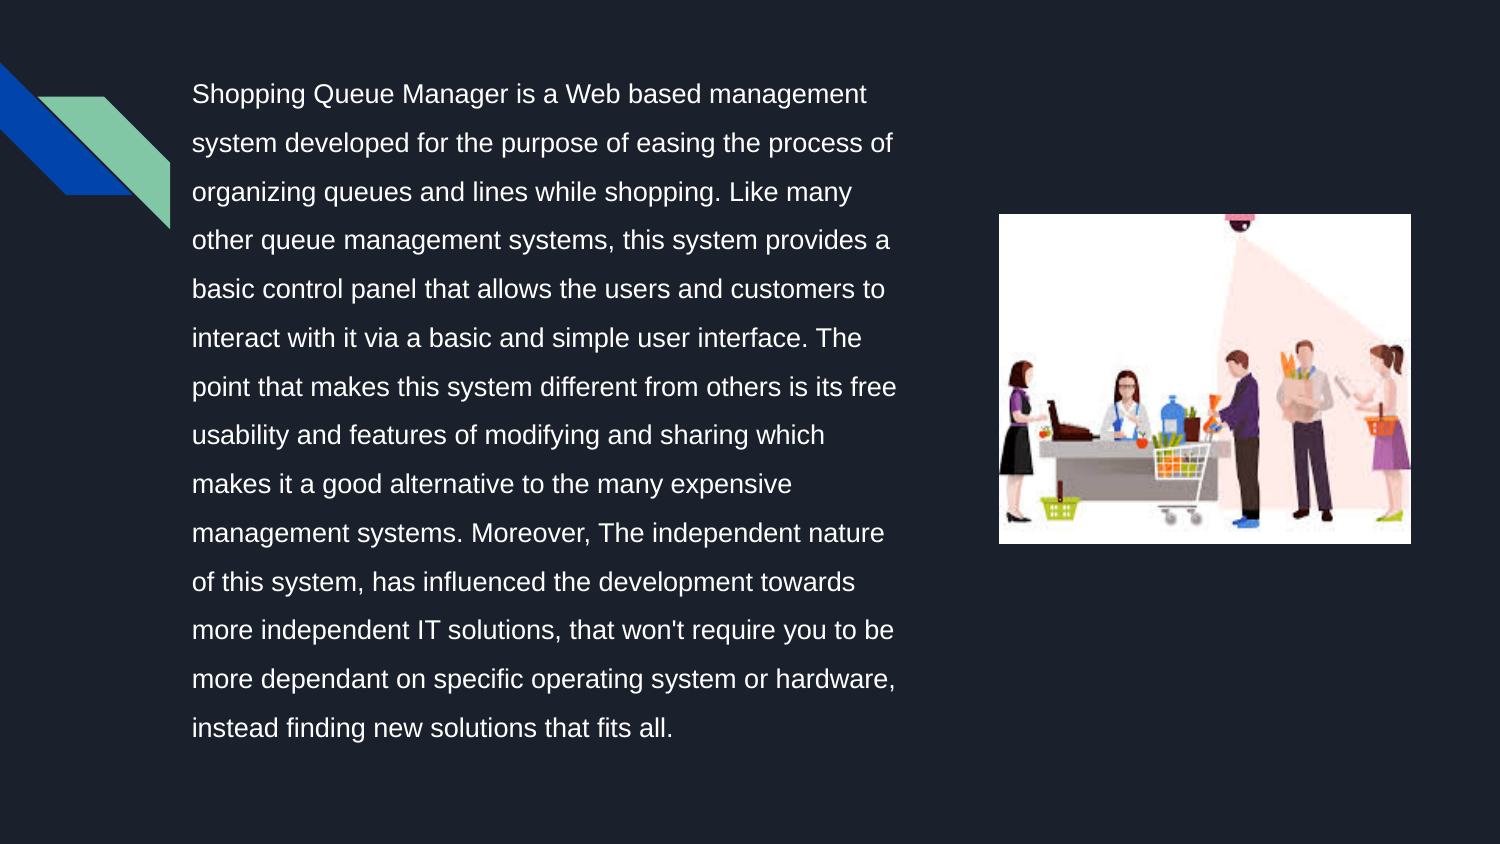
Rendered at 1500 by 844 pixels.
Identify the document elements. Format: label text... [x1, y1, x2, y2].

list Shopping Queue Manager is a Web based management system developed for the purpose of easing the process of organizing queues and lines while shopping. Like many other queue management systems, this system provides a basic control panel that allows the users and customers to interact with it via a basic and simple user interface. The point that makes this system different from others is its free usability and features of modifying and sharing which makes it a good alternative to the many expensive management systems. Moreover, The independent nature of this system, has influenced the development towards more independent IT solutions, that won't require you to be more dependant on specific operating system or hardware, instead finding new solutions that fits all. [176, 45, 925, 802]
picture [999, 214, 1412, 544]
